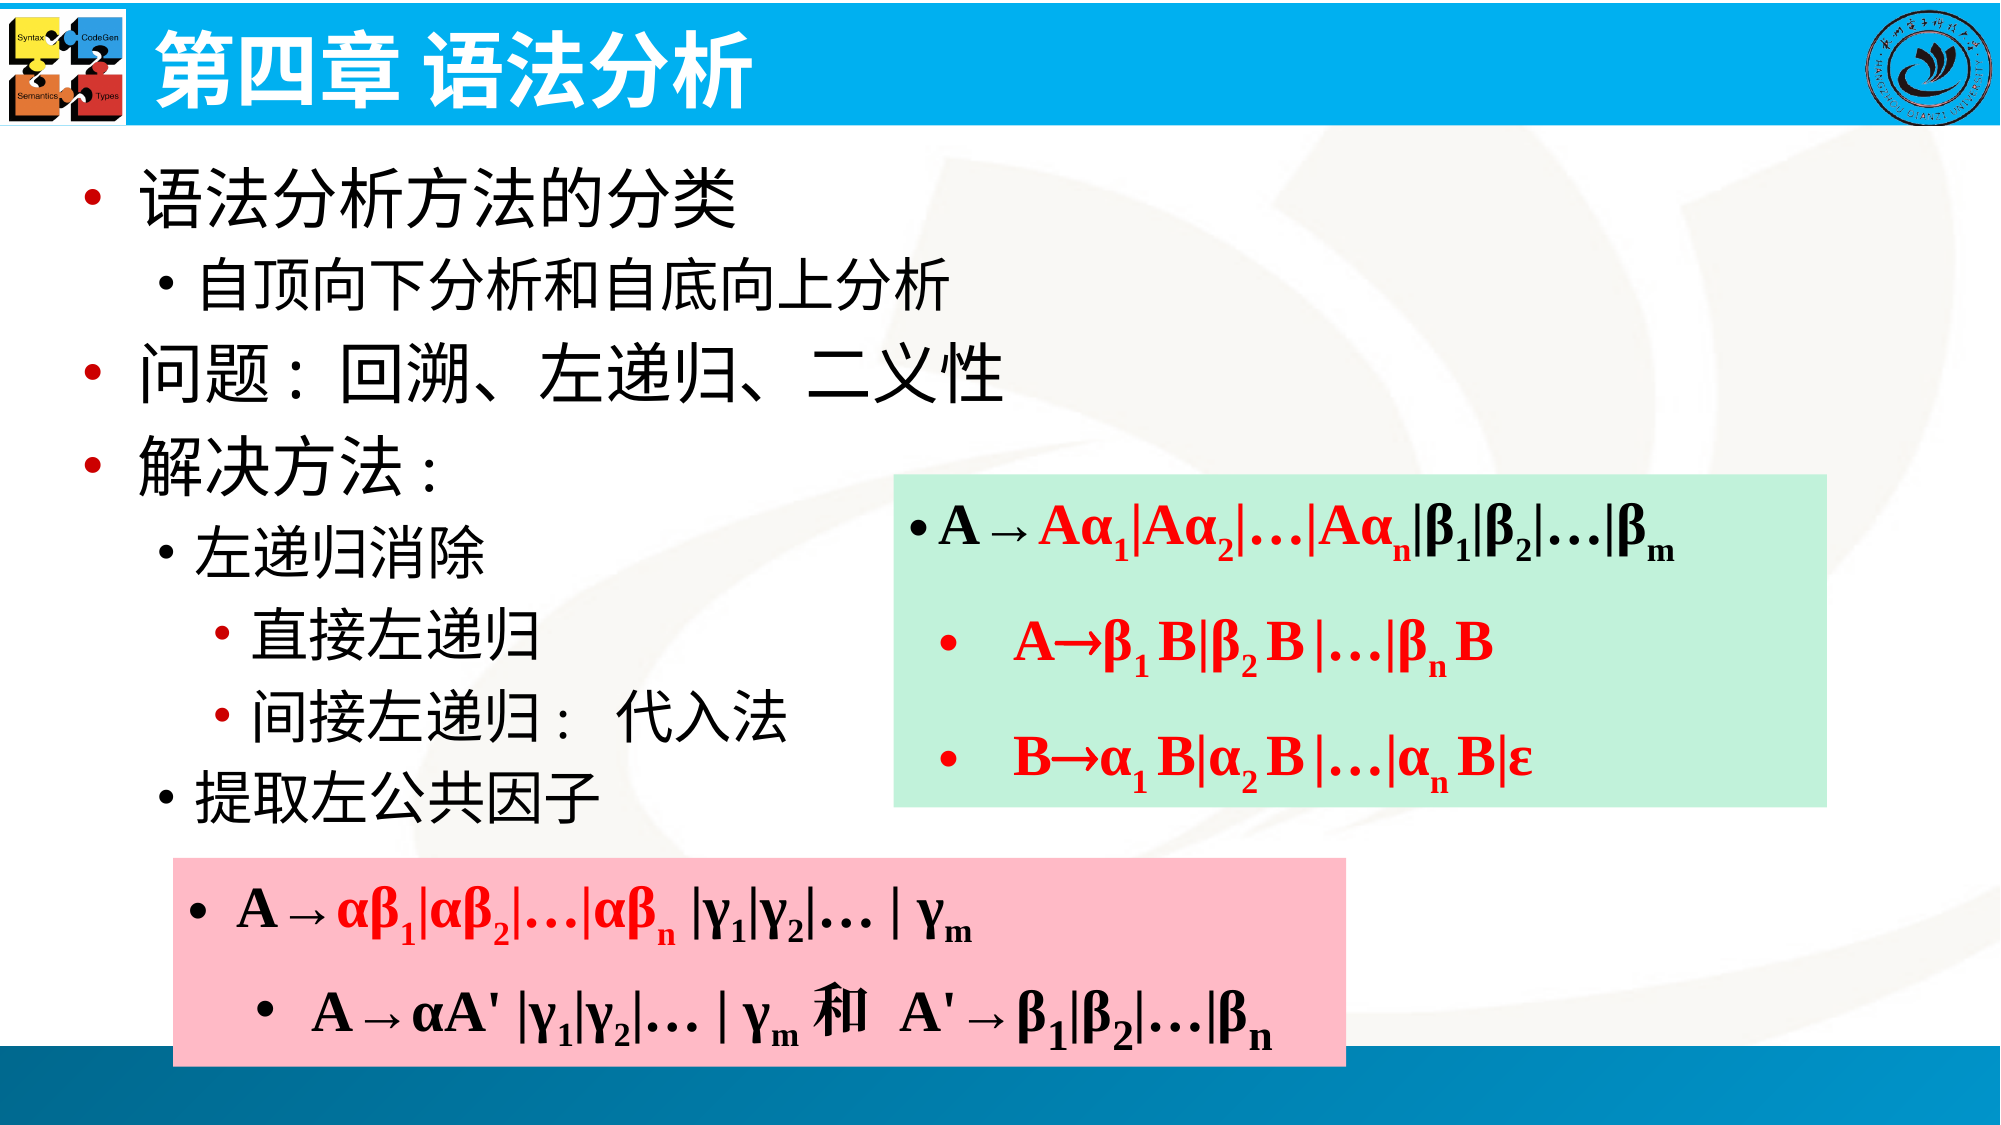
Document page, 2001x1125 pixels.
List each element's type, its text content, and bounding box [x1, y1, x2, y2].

slide_number [873, 1067, 1308, 1118]
list 语法分析方法的分类 自顶向下分析和自底向上分析 问题: 回溯、左递归、二义性 解决方法: 左递归消除 直接左递归 间接左递归: 代入法 提取左公共因子 [66, 149, 1934, 1043]
text_box A→Aα1|Aα2|…|Aαn|β1|β2|…|βm Aβ1 B|β2 B |…|βn B Bα1 B|α2 B |…|αn B|ε [893, 474, 1827, 808]
text_box A→αβ1|αβ2|…|αβn |γ1|γ2|… | γm A→αA' |γ1|γ2|… | γm和 A'→β1|β2|…|βn [173, 857, 1347, 1067]
title 第四章 语法分析 [137, 6, 1934, 126]
